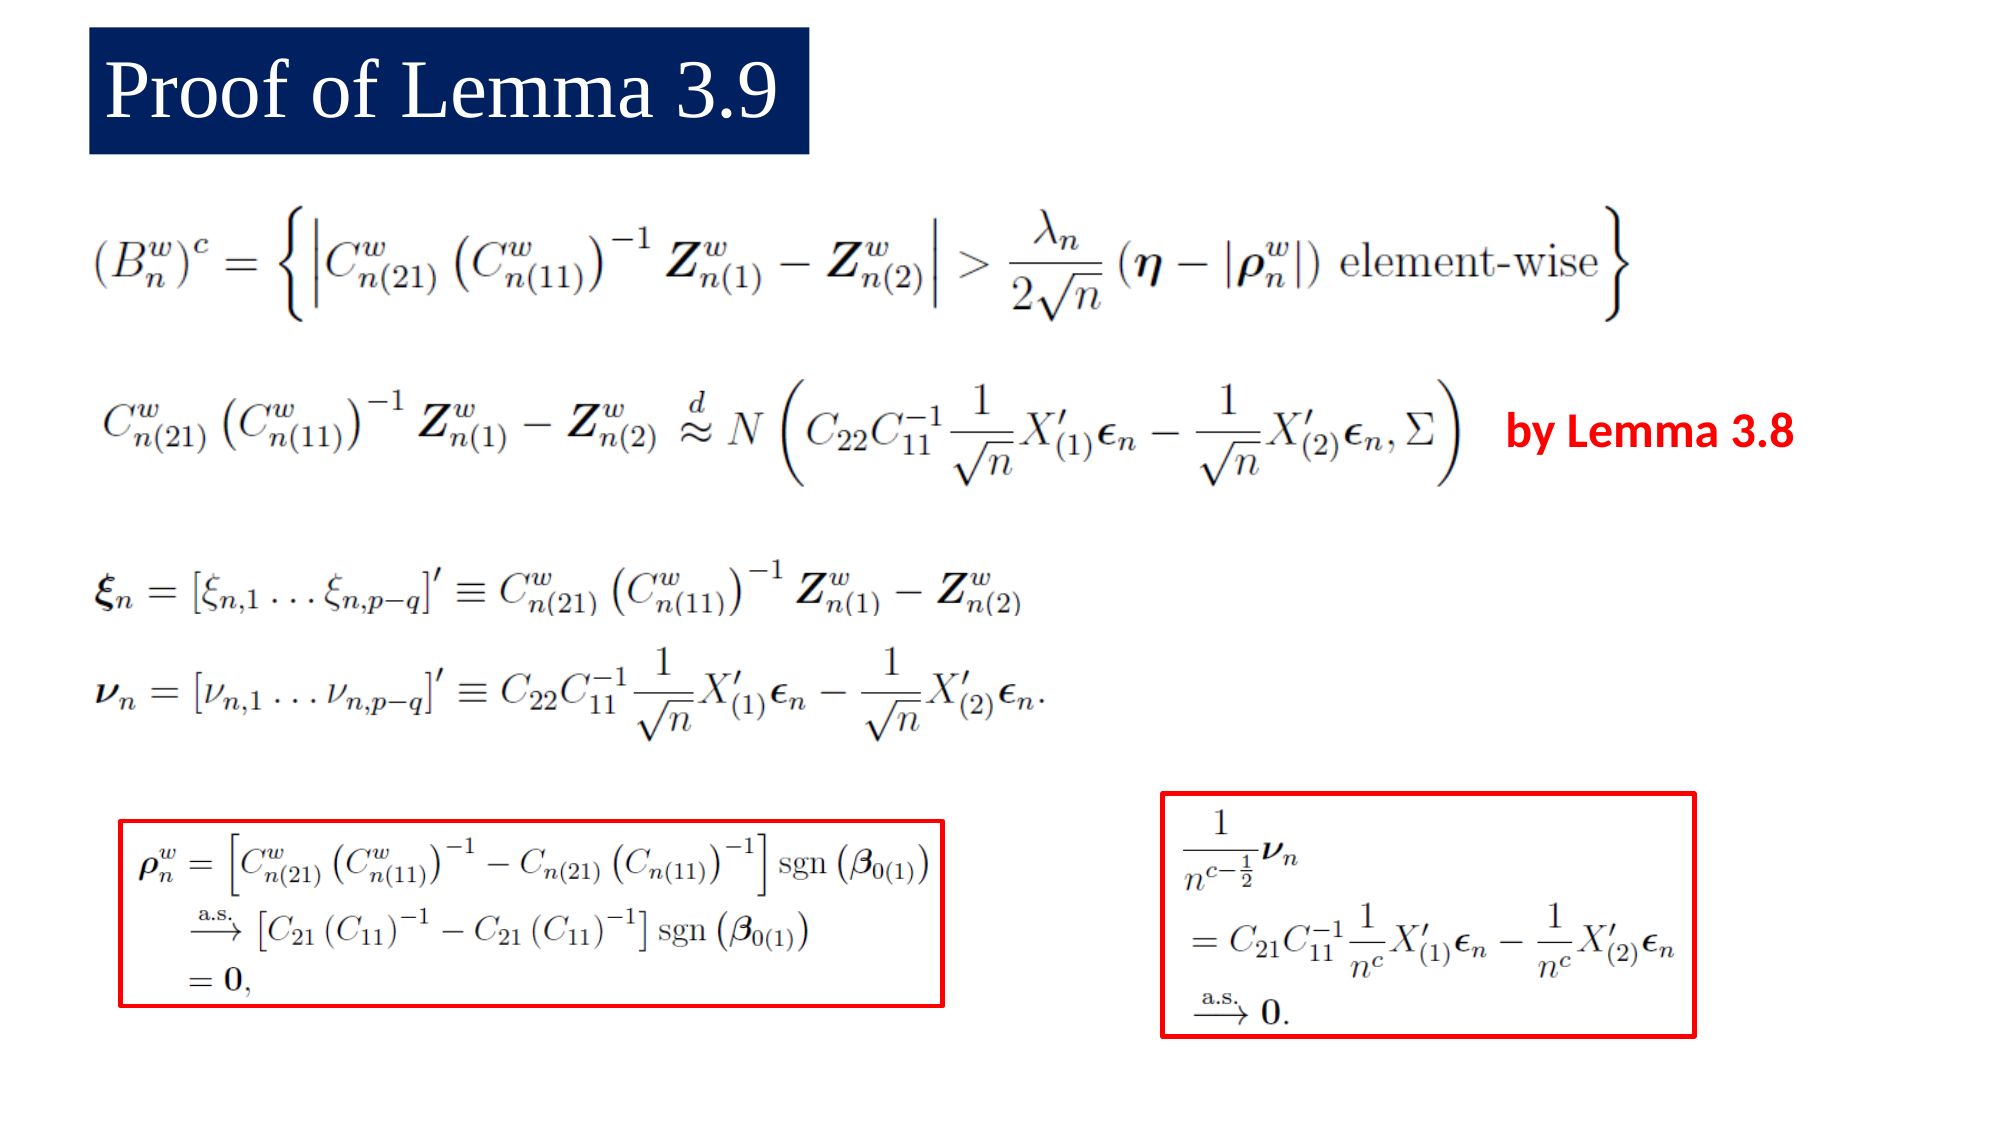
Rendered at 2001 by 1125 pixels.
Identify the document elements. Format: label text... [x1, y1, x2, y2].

text_box Proof of Lemma 3.9 [89, 27, 810, 155]
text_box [89, 539, 1054, 750]
picture [89, 200, 1637, 333]
picture [122, 823, 941, 1004]
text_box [89, 378, 1848, 494]
picture [1164, 796, 1692, 1035]
